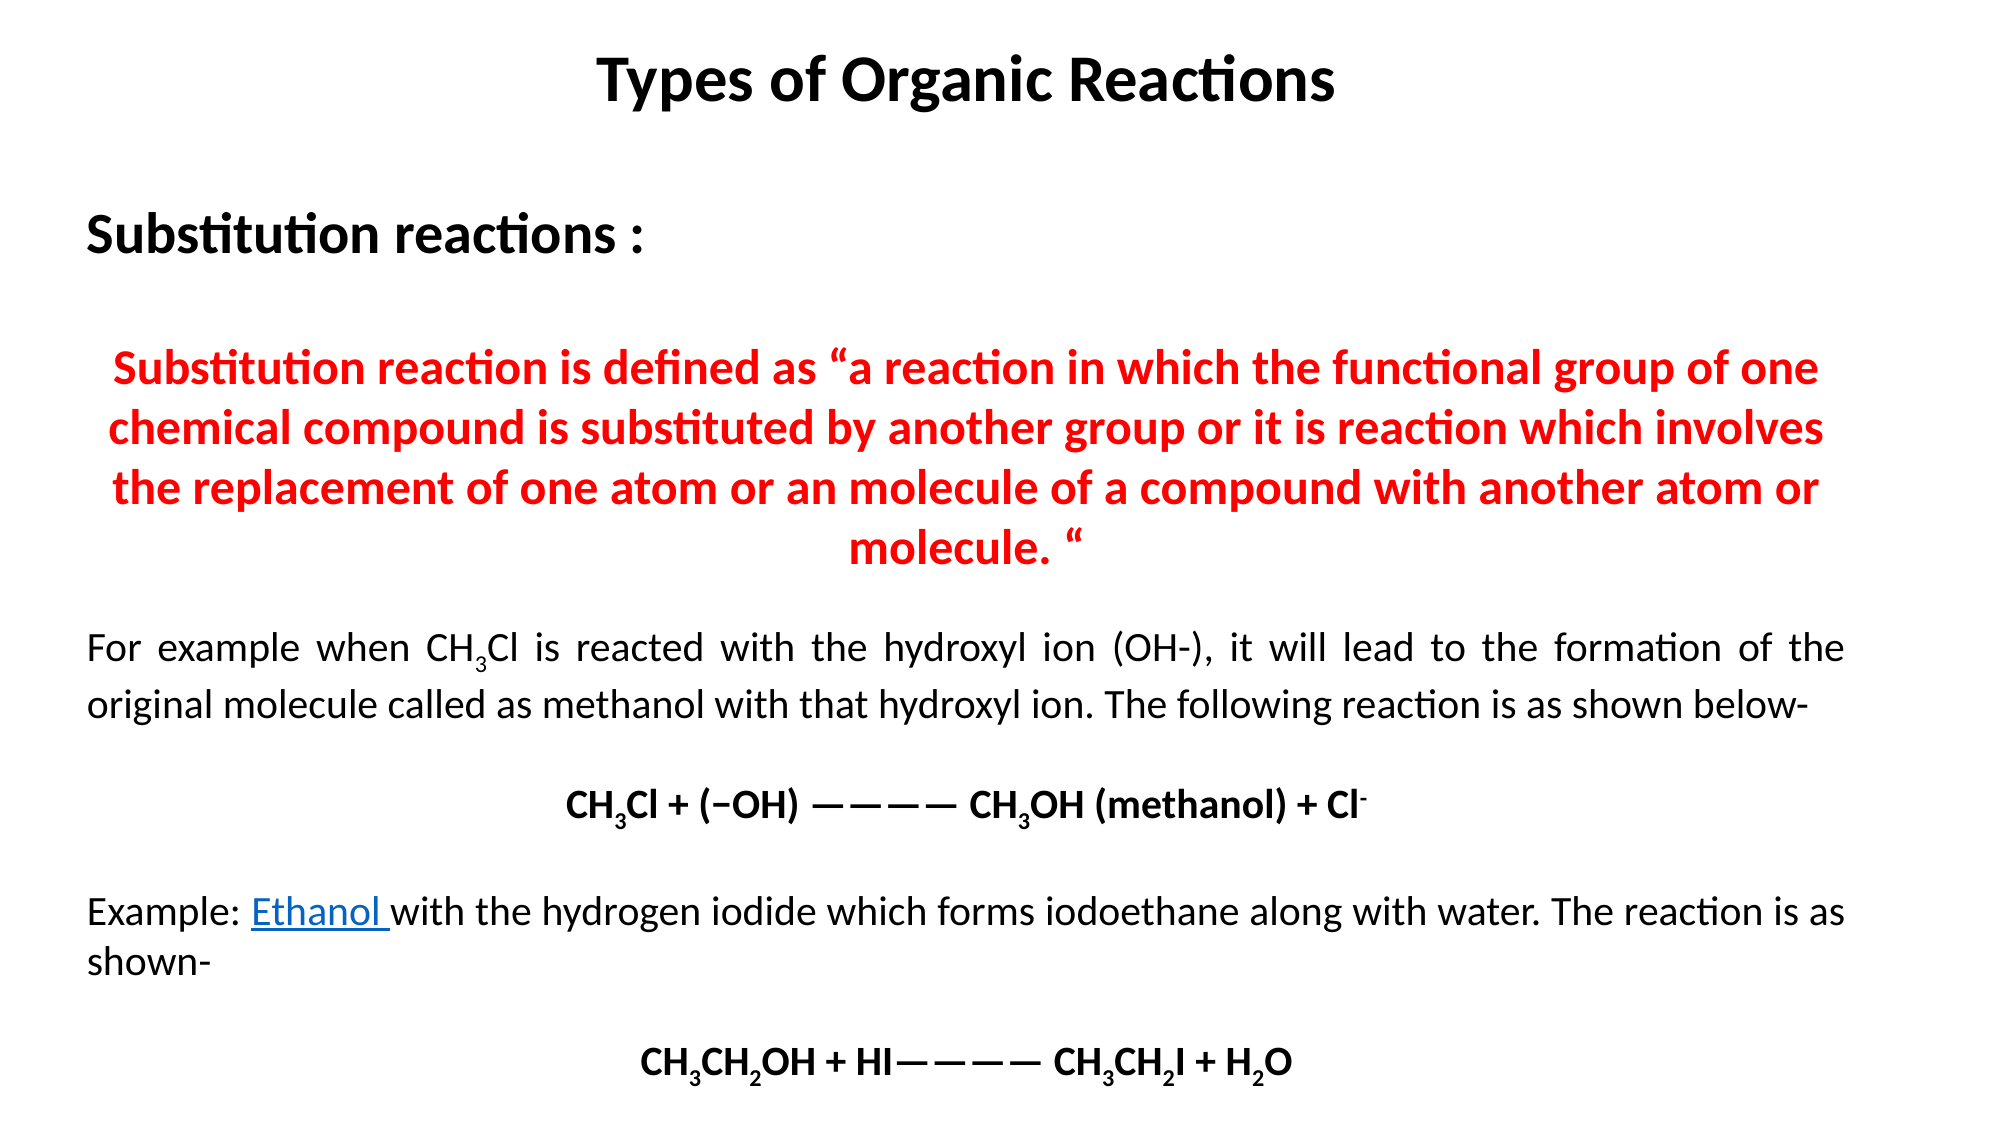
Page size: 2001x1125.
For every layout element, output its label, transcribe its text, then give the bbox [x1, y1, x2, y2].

text_box Types of Organic Reactions Substitution reactions : Substitution reaction is defined as “a reaction in which the functional group of one chemical compound is substituted by another group or it is reaction which involves the replacement of one atom or an molecule of a compound with another atom or molecule. “ For example when CH3Cl is reacted with the hydroxyl ion (OH-), it will lead to the formation of the original molecule called as methanol with that hydroxyl ion. The following reaction is as shown below- CH3Cl + (−OH) ———— CH3OH (methanol) + Cl- Example: Ethanol with the hydrogen iodide which forms iodoethane along with water. The reaction is as shown- CH3CH2OH + HI———— CH3CH2I + H2O [72, 27, 1862, 1125]
